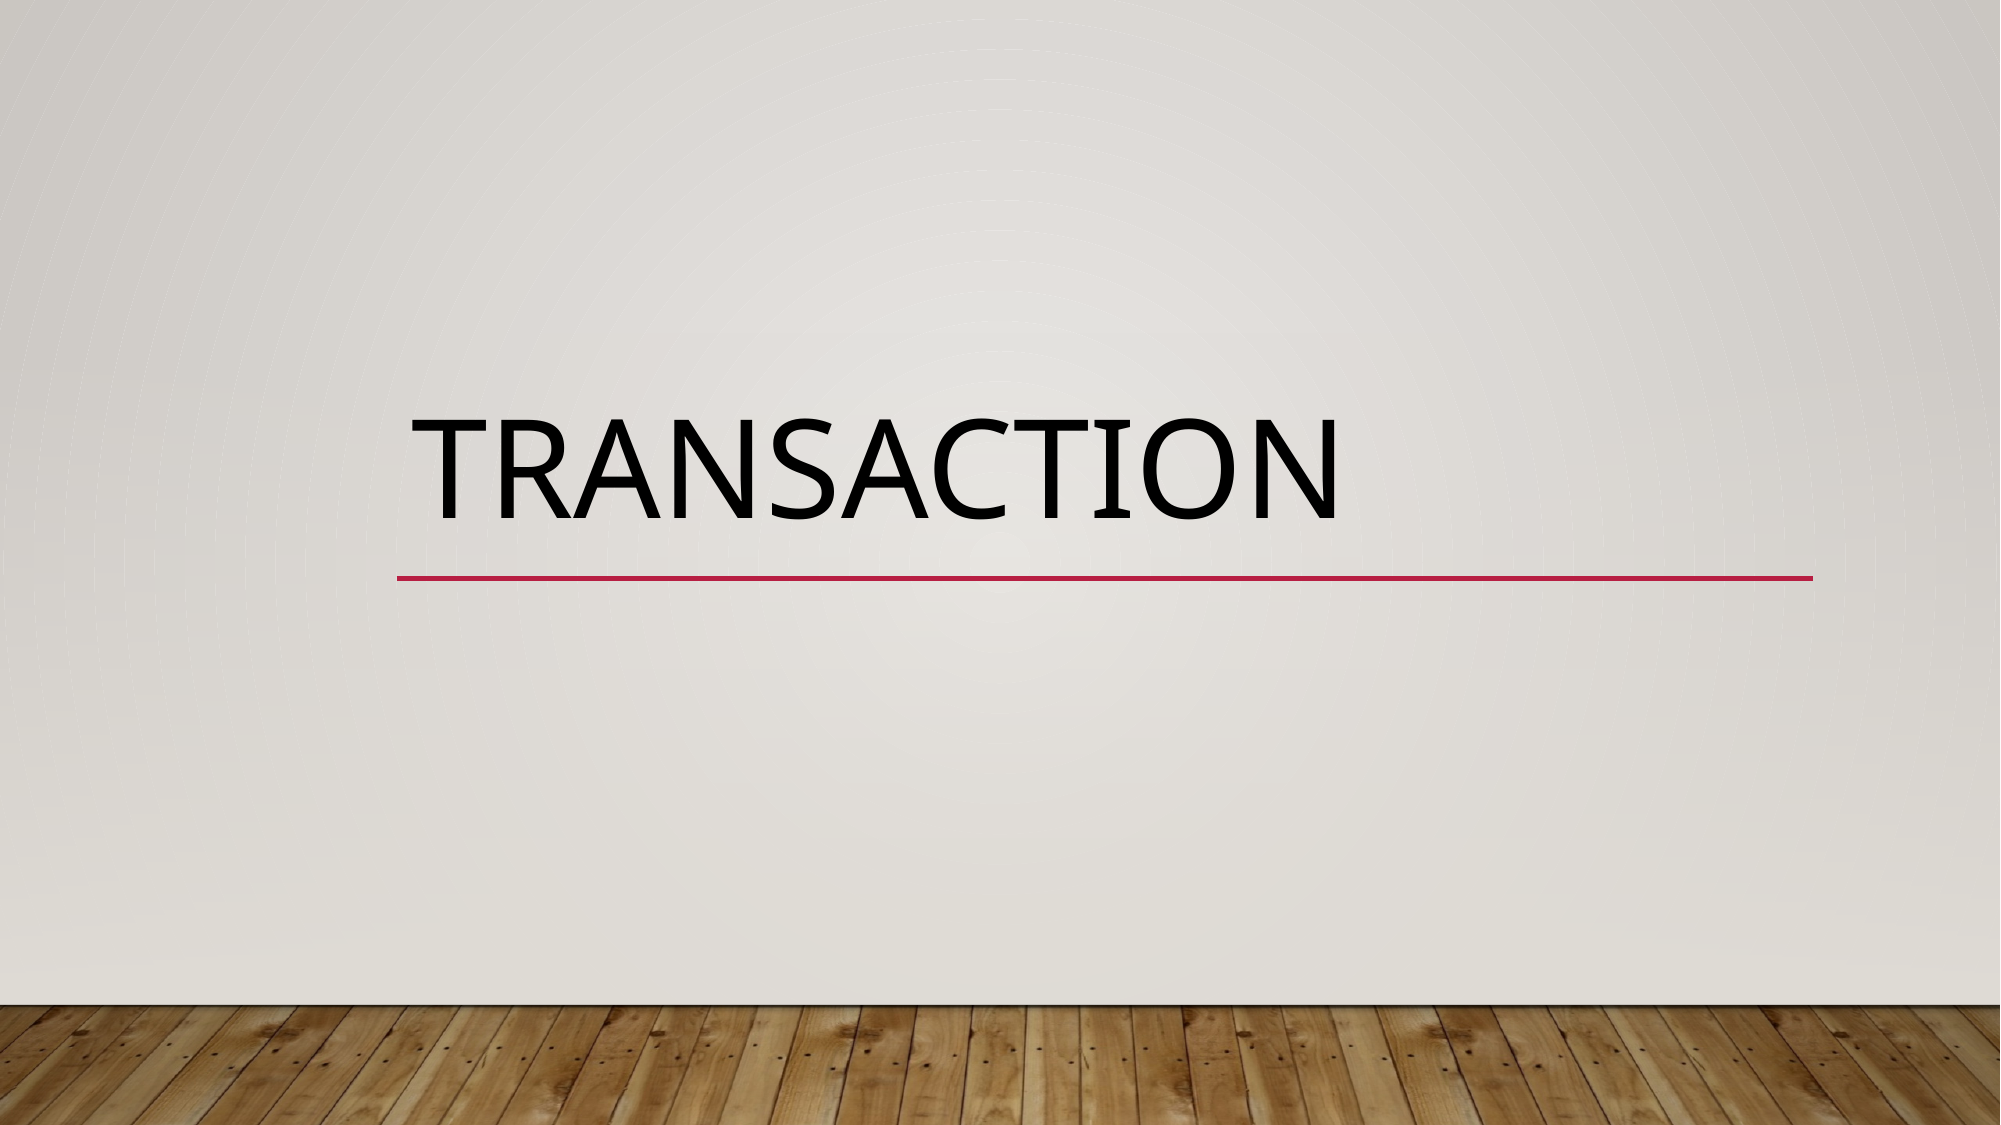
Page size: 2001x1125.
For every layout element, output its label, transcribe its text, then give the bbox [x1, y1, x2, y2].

title Transaction [396, 131, 1814, 549]
picture [0, 1005, 2000, 1125]
